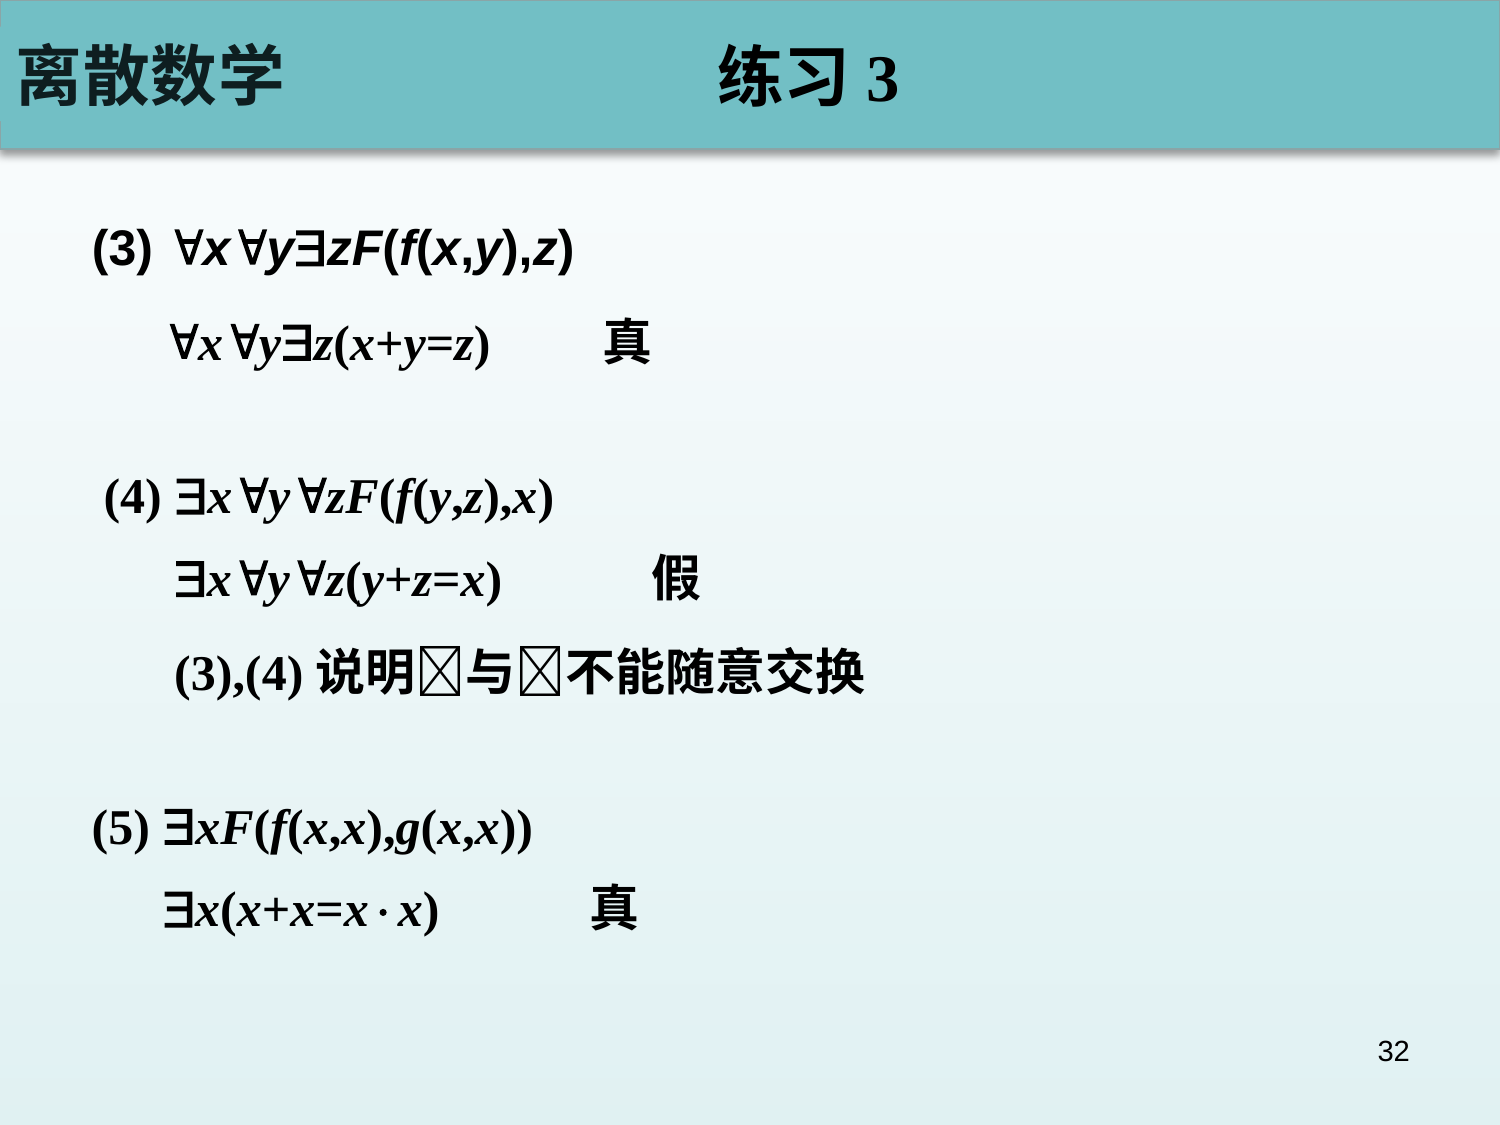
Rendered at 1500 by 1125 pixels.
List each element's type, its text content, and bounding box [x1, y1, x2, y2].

text_box xyz(y+z=x) 假 [159, 539, 809, 610]
text_box xyz(x+y=z) 真 [147, 302, 680, 398]
slide_number 32 [1074, 1024, 1425, 1103]
title 练习3 [306, 40, 1311, 109]
list (3) xyzF(f(x,y),z) [76, 208, 609, 303]
text_box (5) xF(f(x,x),g(x,x)) [76, 786, 585, 882]
text_box (3),(4)说明与不能随意交换 [159, 633, 951, 728]
text_box (4) xyzF(f(y,z),x) [88, 456, 680, 528]
text_box x(x+x=xx) 真 [147, 869, 656, 965]
